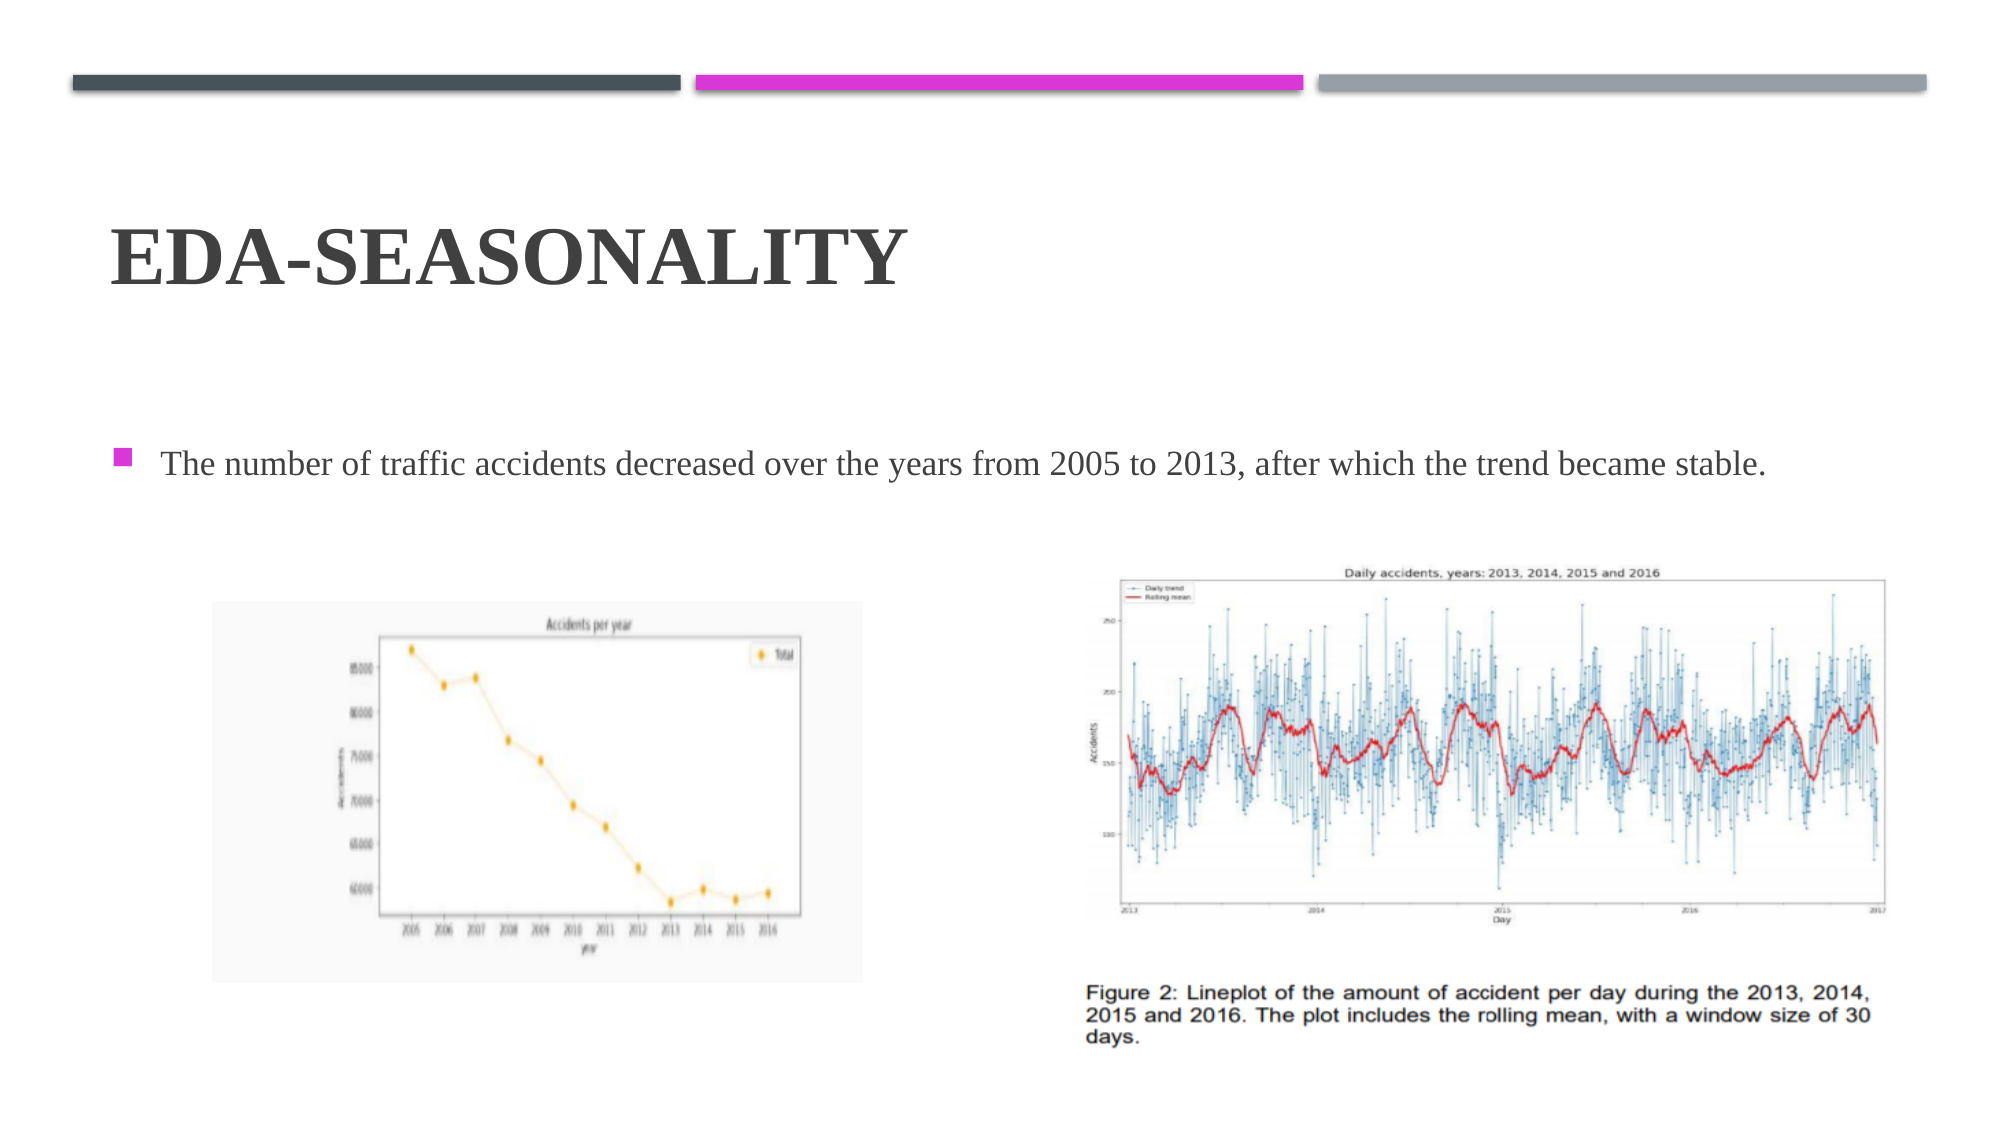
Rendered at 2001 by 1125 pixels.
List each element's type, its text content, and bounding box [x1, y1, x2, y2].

list The number of traffic accidents decreased over the years from 2005 to 2013, after which the trend became stable. [95, 383, 1905, 602]
picture [1084, 561, 1892, 1057]
picture [212, 600, 864, 984]
title EDA-SeasonalitY [95, 115, 1905, 311]
